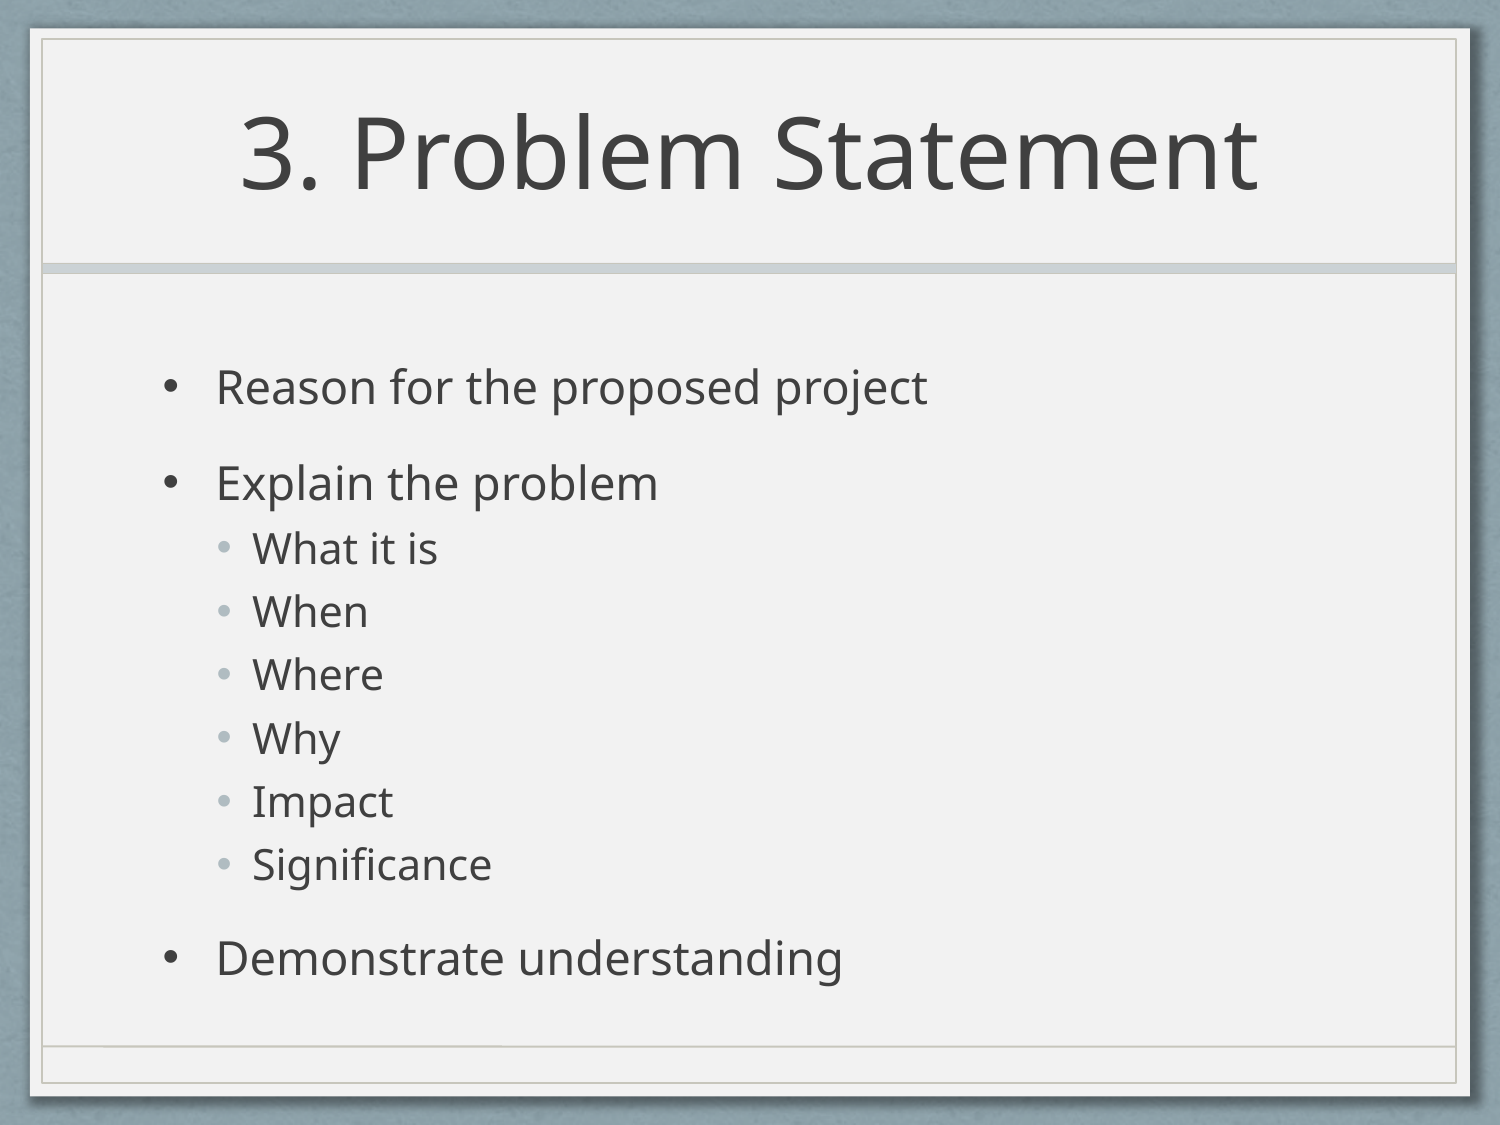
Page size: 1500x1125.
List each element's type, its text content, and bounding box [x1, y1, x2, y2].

title 3. Problem Statement [147, 40, 1353, 260]
list Reason for the proposed project Explain the problem What it is When Where Why Impact Significance Demonstrate understanding [147, 350, 1353, 995]
